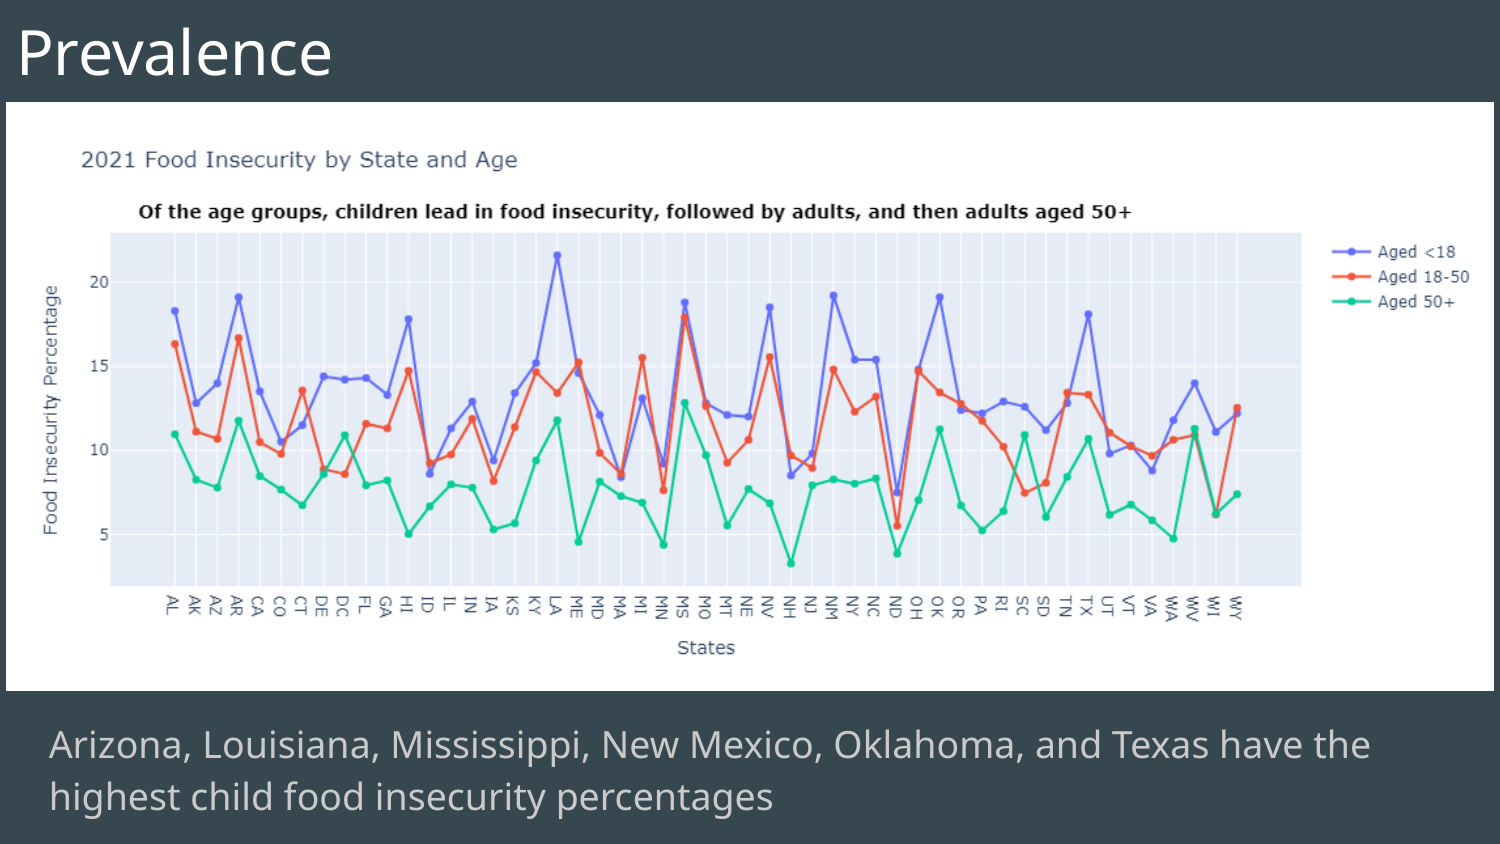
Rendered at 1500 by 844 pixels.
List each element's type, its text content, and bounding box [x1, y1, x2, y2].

title Prevalence [1, 0, 1399, 92]
list Arizona, Louisiana, Mississippi, New Mexico, Oklahoma, and Texas have the highest child food insecurity percentages [33, 700, 1432, 825]
picture [6, 102, 1494, 691]
